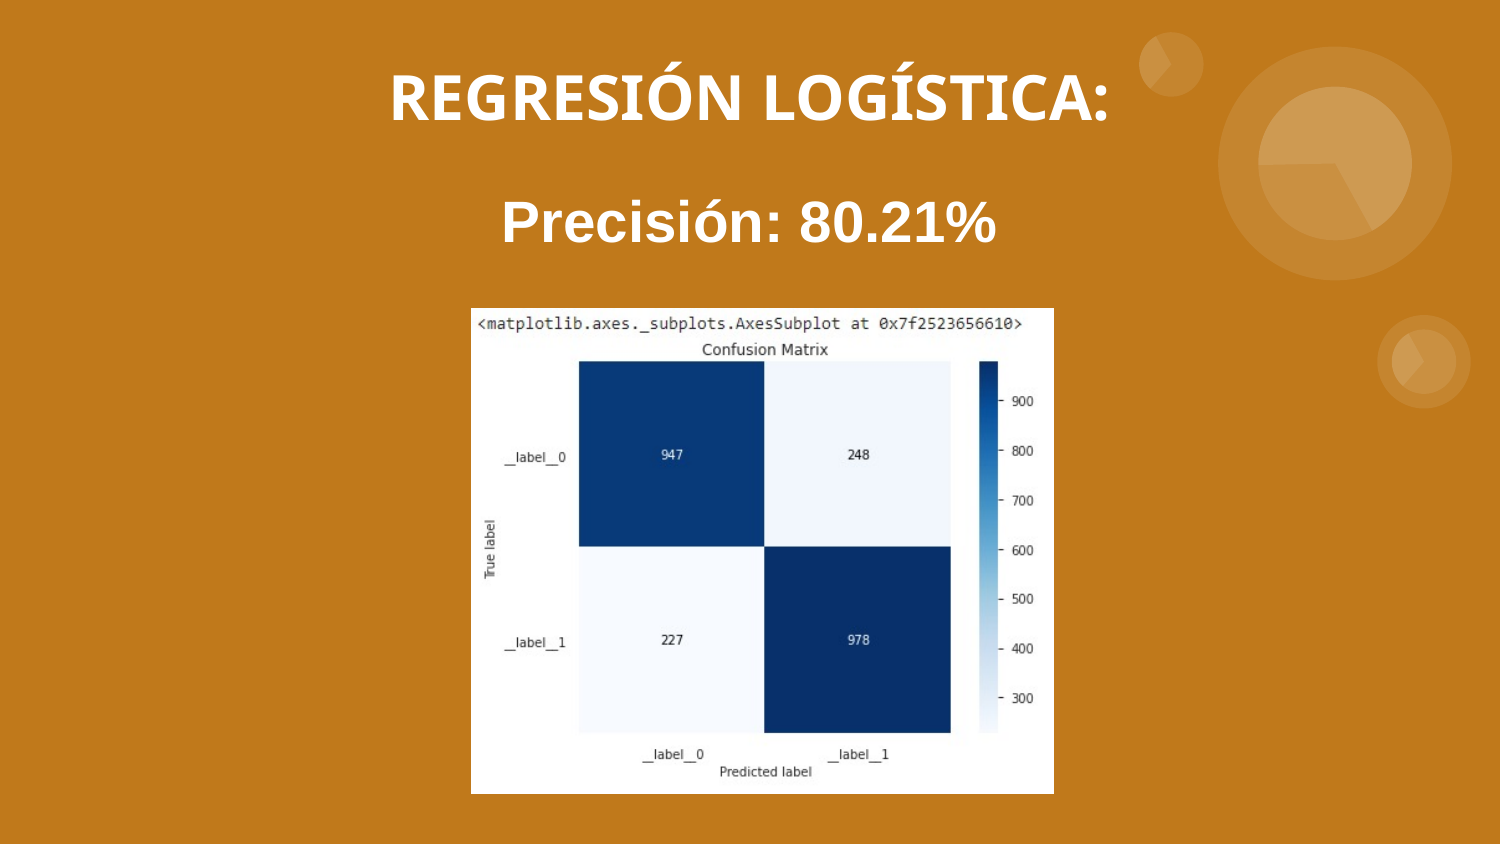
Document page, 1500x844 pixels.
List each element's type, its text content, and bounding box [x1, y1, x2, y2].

picture [470, 308, 1054, 794]
text_box Precisión: 80.21% [112, 168, 1388, 269]
text_box REGRESIÓN LOGÍSTICA: [112, 42, 1388, 148]
